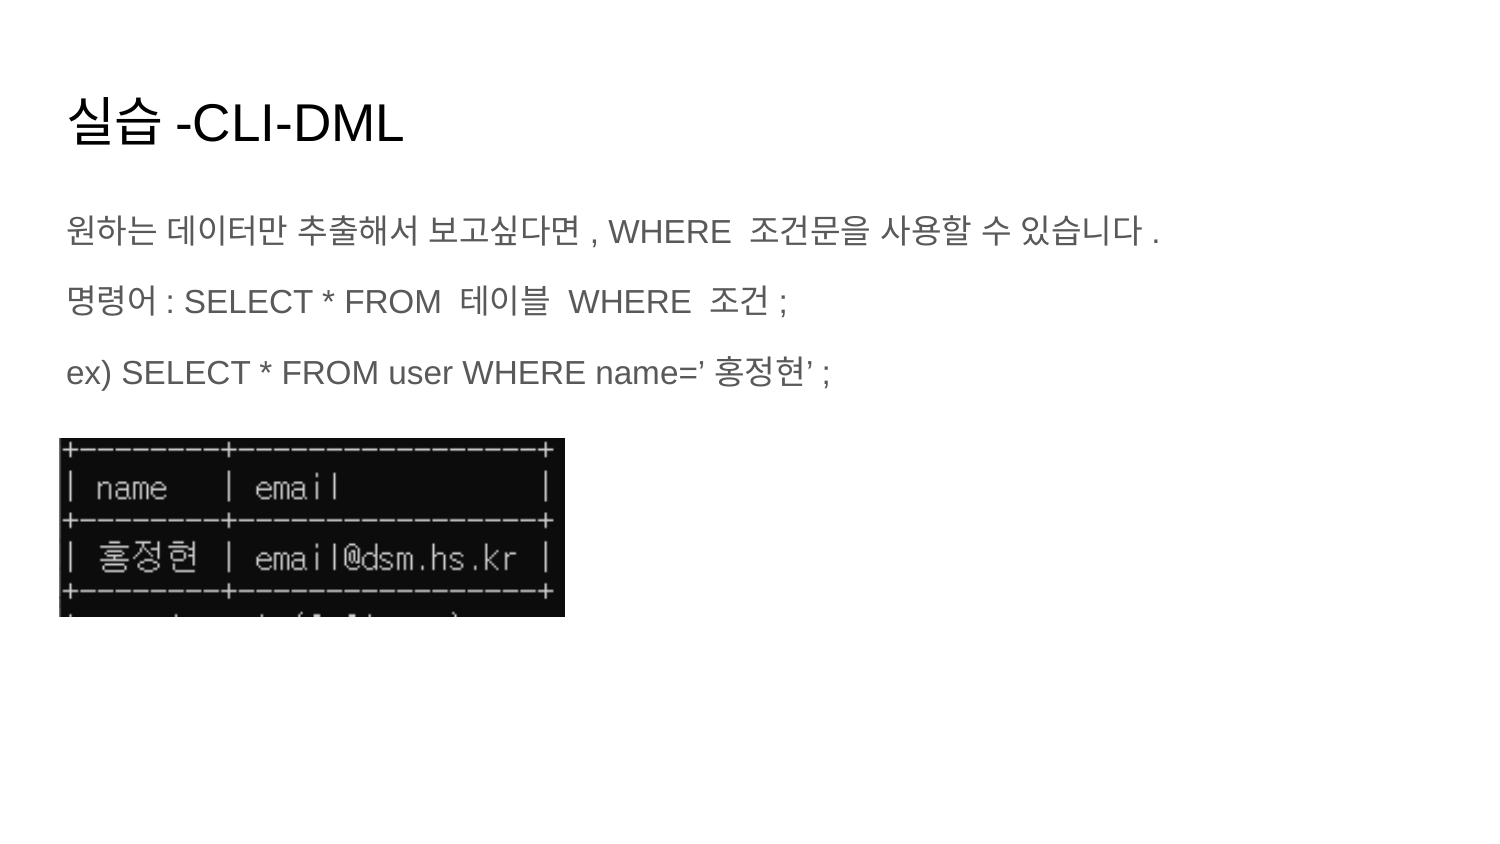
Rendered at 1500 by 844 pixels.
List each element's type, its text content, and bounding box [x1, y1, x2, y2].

title 실습-CLI-DML [51, 72, 1449, 167]
list 원하는 데이터만 추출해서 보고싶다면, WHERE 조건문을 사용할 수 있습니다. 명령어: SELECT * FROM 테이블 WHERE 조건; ex) SELECT * FROM user WHERE name=’홍정현’; [51, 189, 1449, 750]
picture [58, 437, 566, 617]
